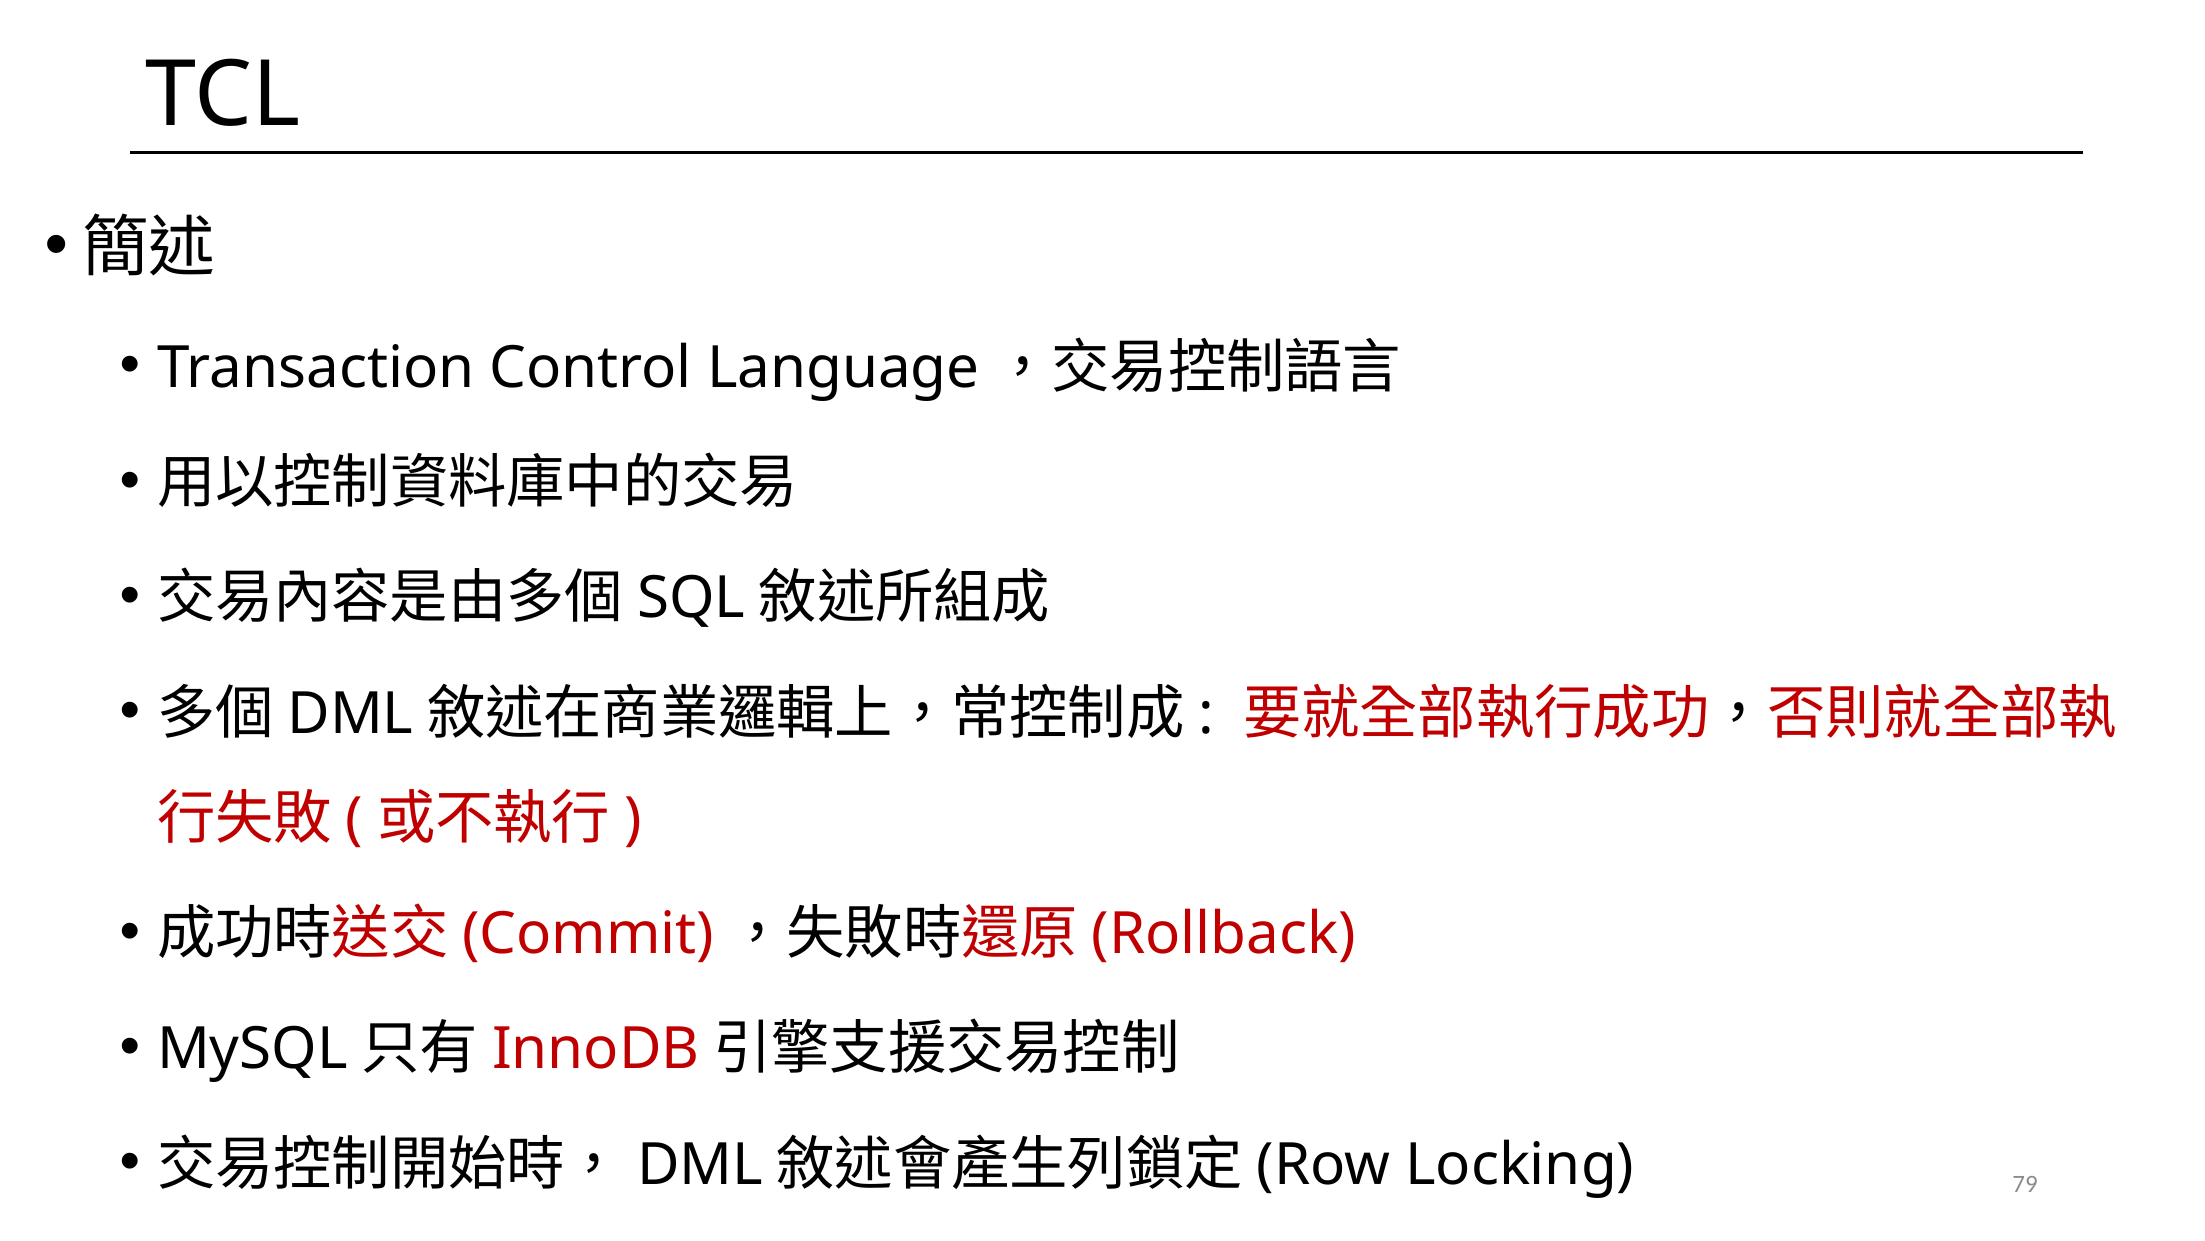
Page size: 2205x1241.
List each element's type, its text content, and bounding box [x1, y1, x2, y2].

list 簡述 Transaction Control Language，交易控制語言 用以控制資料庫中的交易 交易內容是由多個SQL敘述所組成 多個DML敘述在商業邏輯上，常控制成: 要就全部執行成功，否則就全部執行失敗(或不執行) 成功時送交(Commit)，失敗時還原(Rollback) MySQL只有InnoDB引擎支援交易控制 交易控制開始時，DML敘述會產生列鎖定(Row Locking) [29, 155, 2185, 1241]
title TCL [130, 3, 2084, 155]
slide_number 79 [1557, 1149, 2054, 1216]
